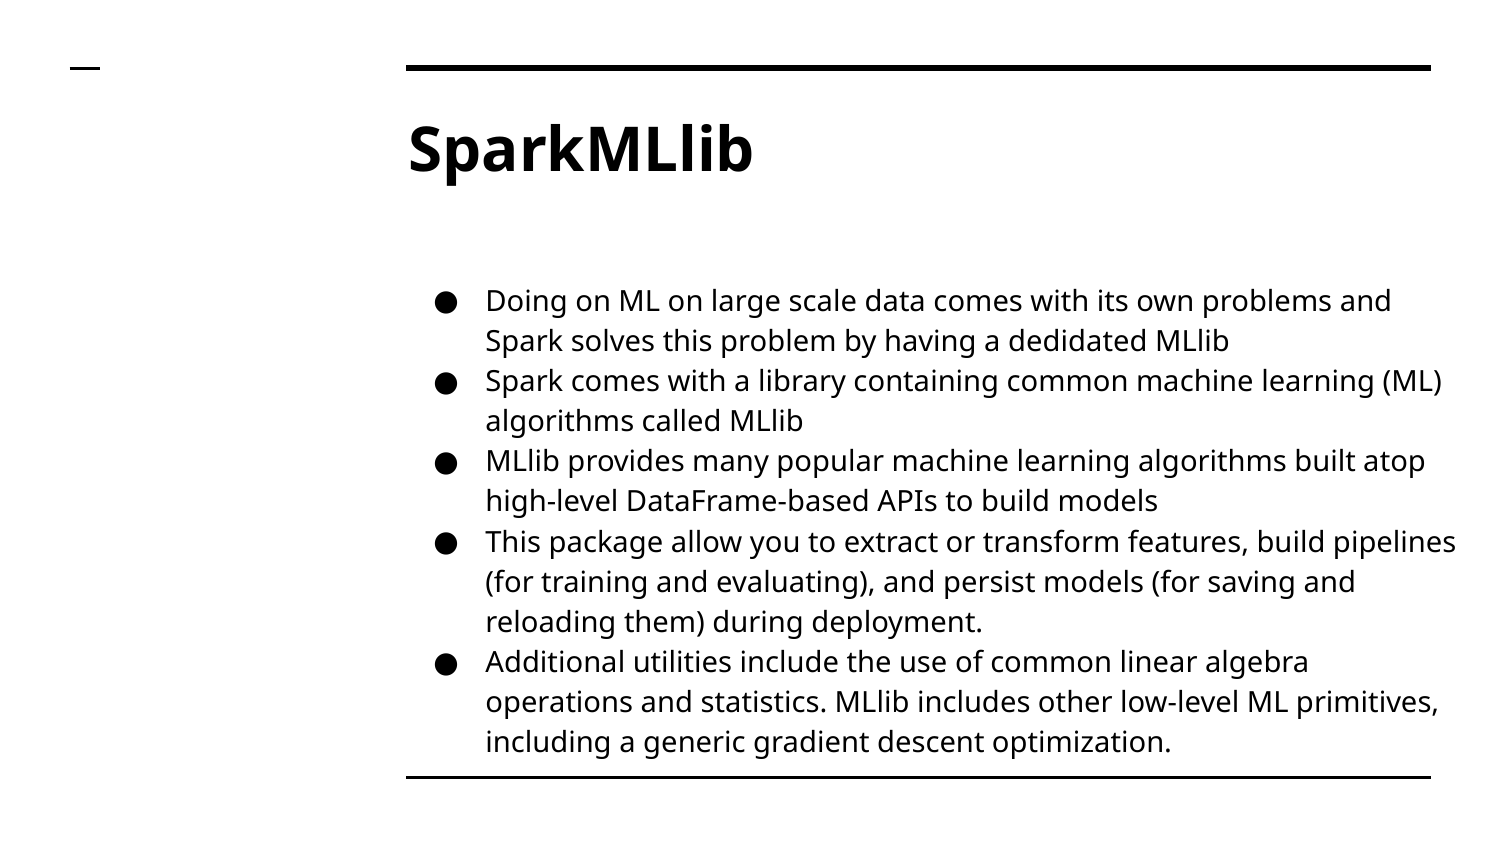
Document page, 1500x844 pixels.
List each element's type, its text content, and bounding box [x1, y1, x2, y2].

title SparkMLlib [393, 94, 1431, 199]
list Doing on ML on large scale data comes with its own problems and Spark solves this problem by having a dedidated MLlib Spark comes with a library containing common machine learning (ML) algorithms called MLlib MLlib provides many popular machine learning algorithms built atop high-level DataFrame-based APIs to build models This package allow you to extract or transform features, build pipelines (for training and evaluating), and persist models (for saving and reloading them) during deployment. Additional utilities include the use of common linear algebra operations and statistics. MLlib includes other low-level ML primitives, including a generic gradient descent optimization. [395, 261, 1476, 755]
